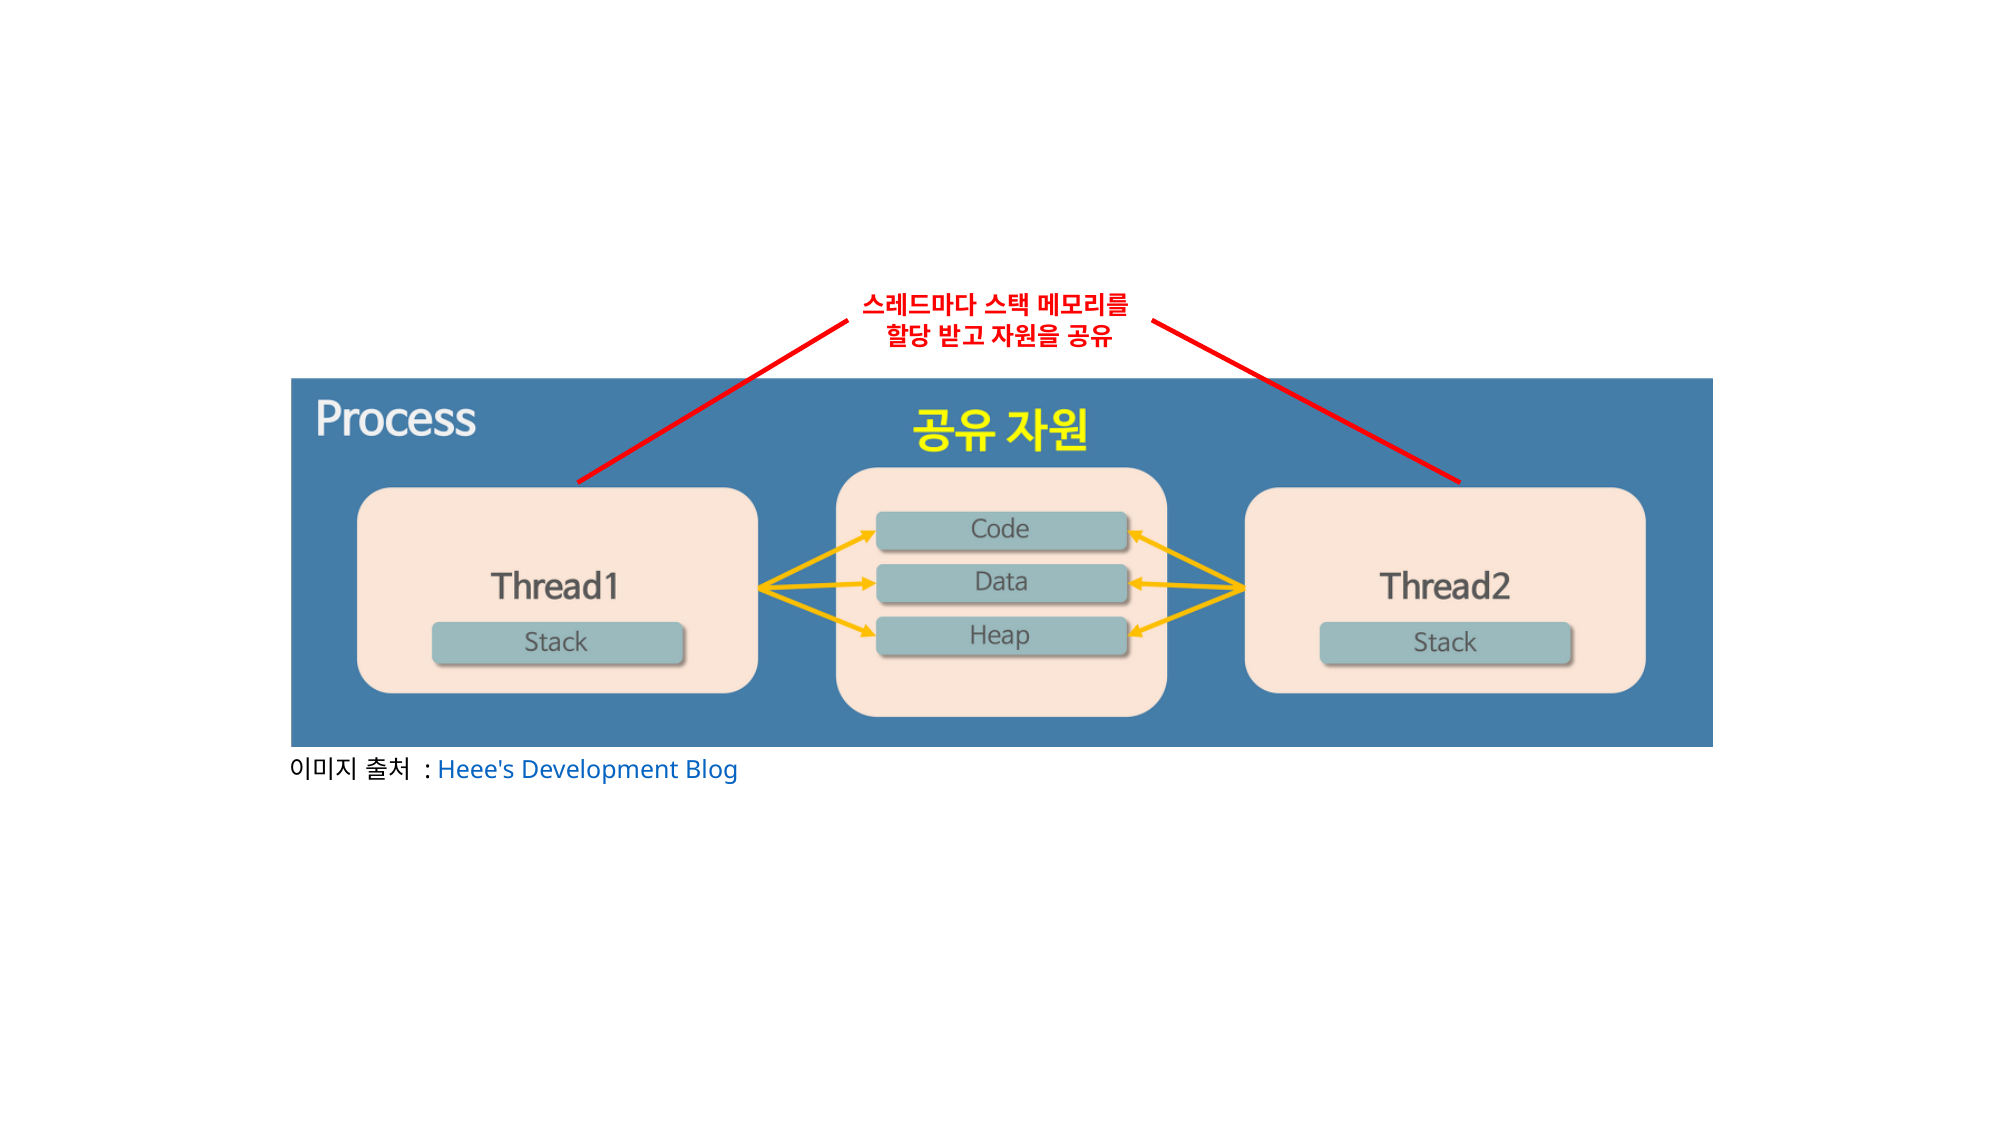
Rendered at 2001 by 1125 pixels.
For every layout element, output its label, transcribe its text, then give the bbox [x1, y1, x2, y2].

text_box 스레드마다 스택 메모리를 할당 받고 자원을 공유 [848, 282, 1152, 358]
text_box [577, 320, 833, 483]
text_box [1167, 320, 1461, 483]
text_box 이미지 출처 : Heee's Development Blog [274, 746, 754, 796]
picture [287, 378, 1713, 747]
